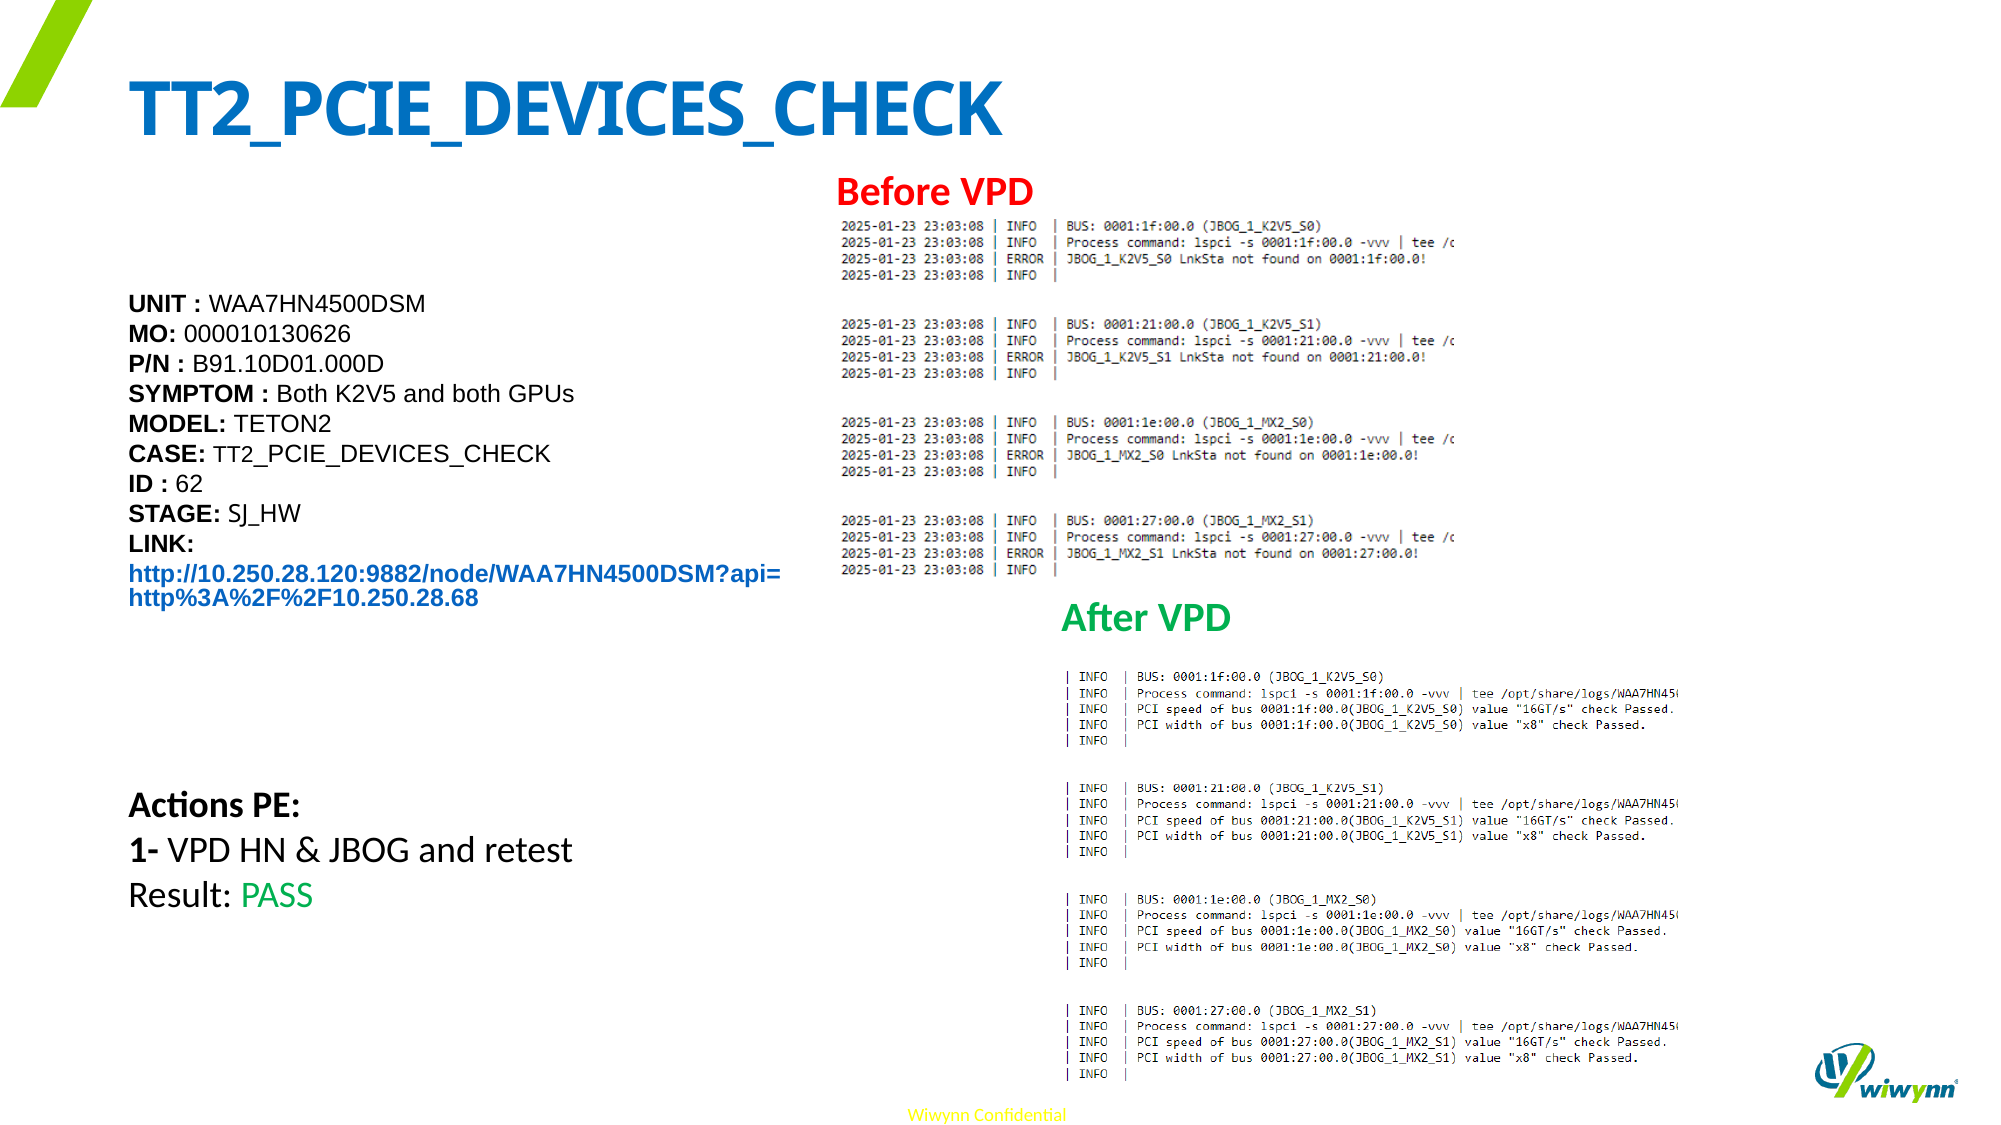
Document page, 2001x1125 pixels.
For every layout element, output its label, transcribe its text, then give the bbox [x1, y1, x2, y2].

picture [1060, 658, 1678, 1083]
text_box UNIT : ​WAA7HN4500DSM MO: ​000010130626 P/N : ​B91.10D01.000D SYMPTOM : Both K2V5 and both GPUs MODEL: TETON2​ CASE: TT2_PCIE_DEVICES_CHECK​ ID : 62​ STAGE: SJ_HW​ LINK: http://10.250.28.120:9882/node/WAA7HN4500DSM?api=http%3A%2F%2F10.250.28.68 [113, 280, 803, 625]
text_box Before VPD [821, 156, 1198, 221]
picture [836, 219, 1454, 586]
picture [1815, 1043, 1959, 1103]
title TT2_PCIE_DEVICES_CHECK [113, 95, 1839, 217]
text_box Actions PE: 1- VPD HN & JBOG and retest Result: PASS [113, 772, 731, 967]
text_box After VPD [1046, 586, 1349, 648]
